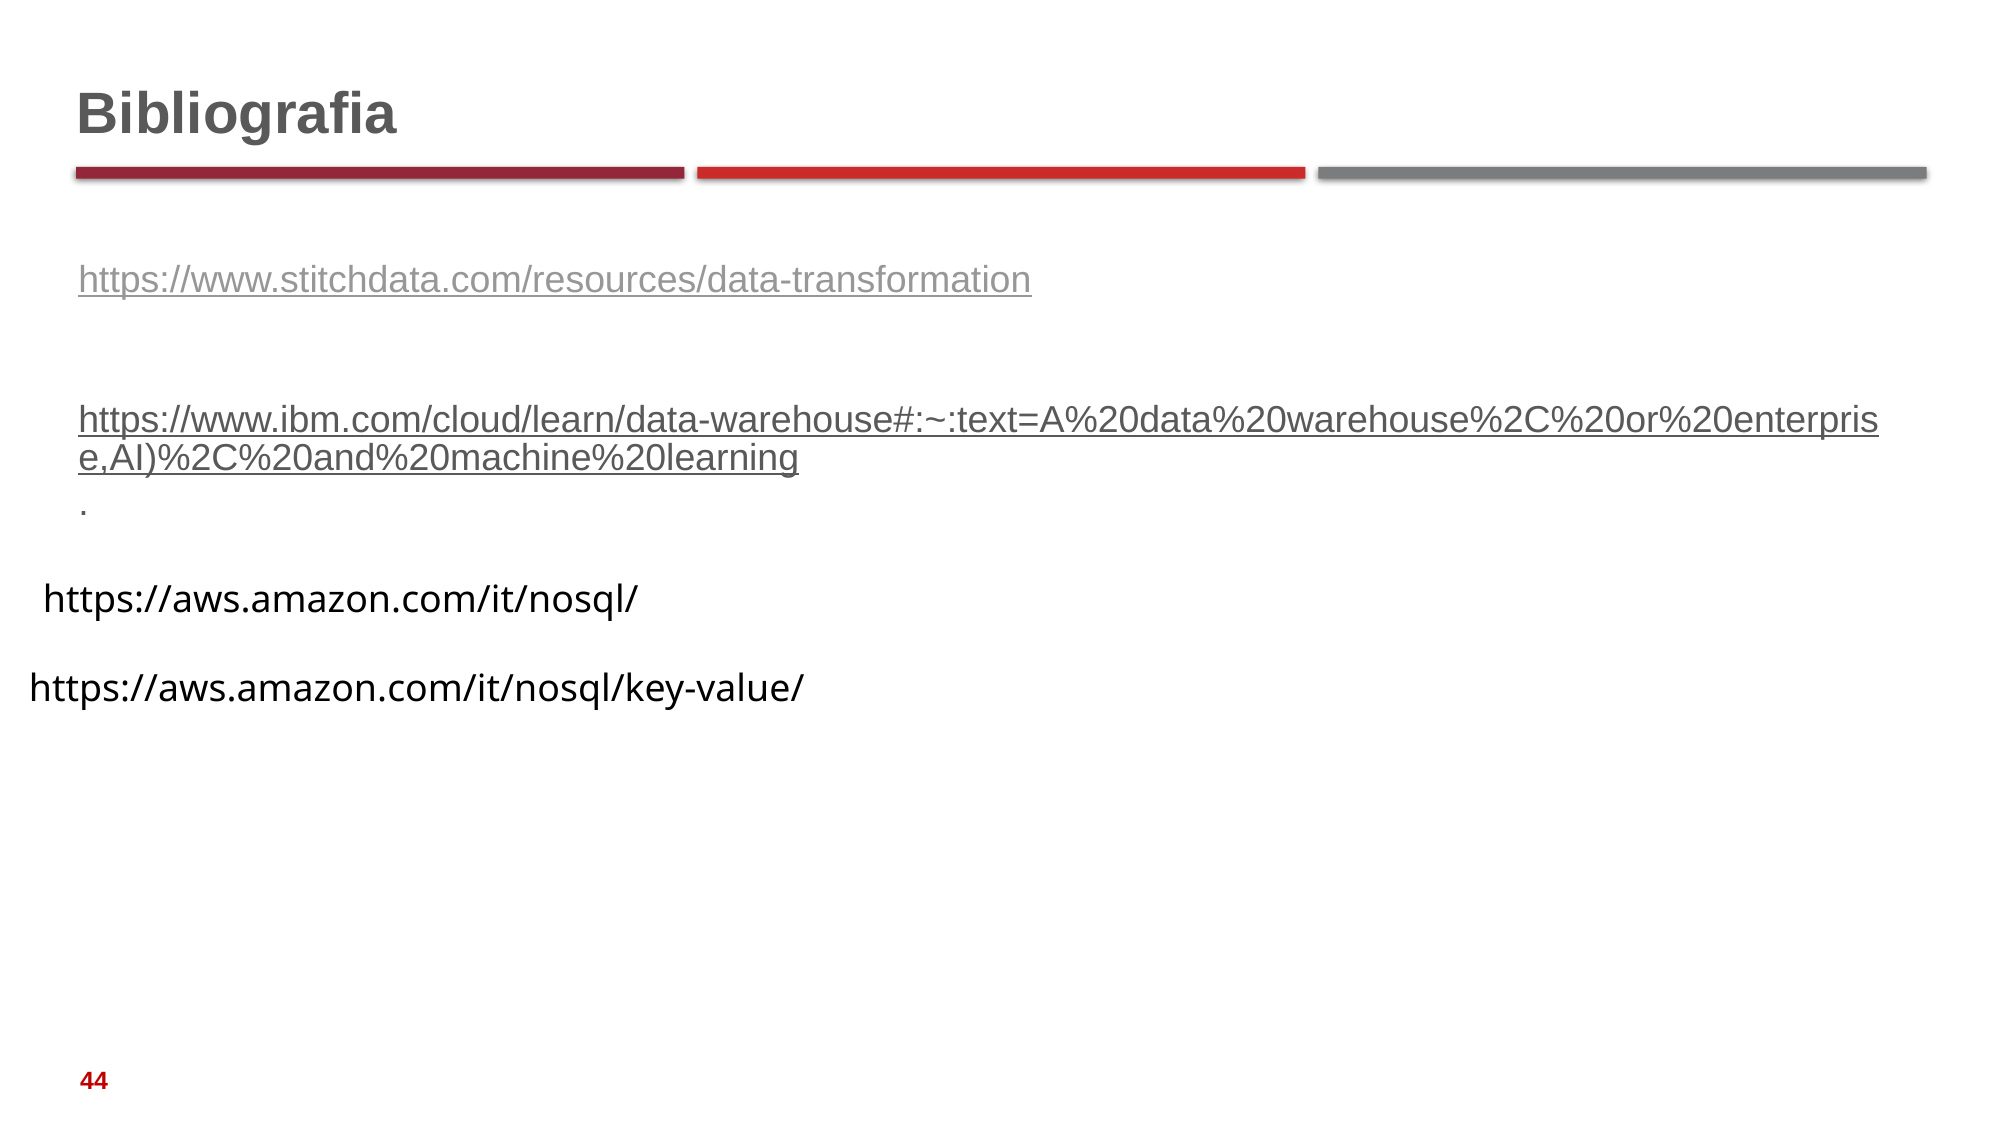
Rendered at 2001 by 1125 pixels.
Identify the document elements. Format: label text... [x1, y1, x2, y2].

list https://www.stitchdata.com/resources/data-transformation https://www.ibm.com/cloud/learn/data-warehouse#:~:text=A%20data%20warehouse%2C%20or%20enterprise,AI)%2C%20and%20machine%20learning. [78, 255, 1890, 977]
text_box https://aws.amazon.com/it/nosql/key-value/ [14, 656, 820, 717]
text_box https://aws.amazon.com/it/nosql/ [28, 567, 654, 627]
slide_number 44 [53, 1049, 136, 1110]
title Bibliografia [76, 82, 1926, 146]
